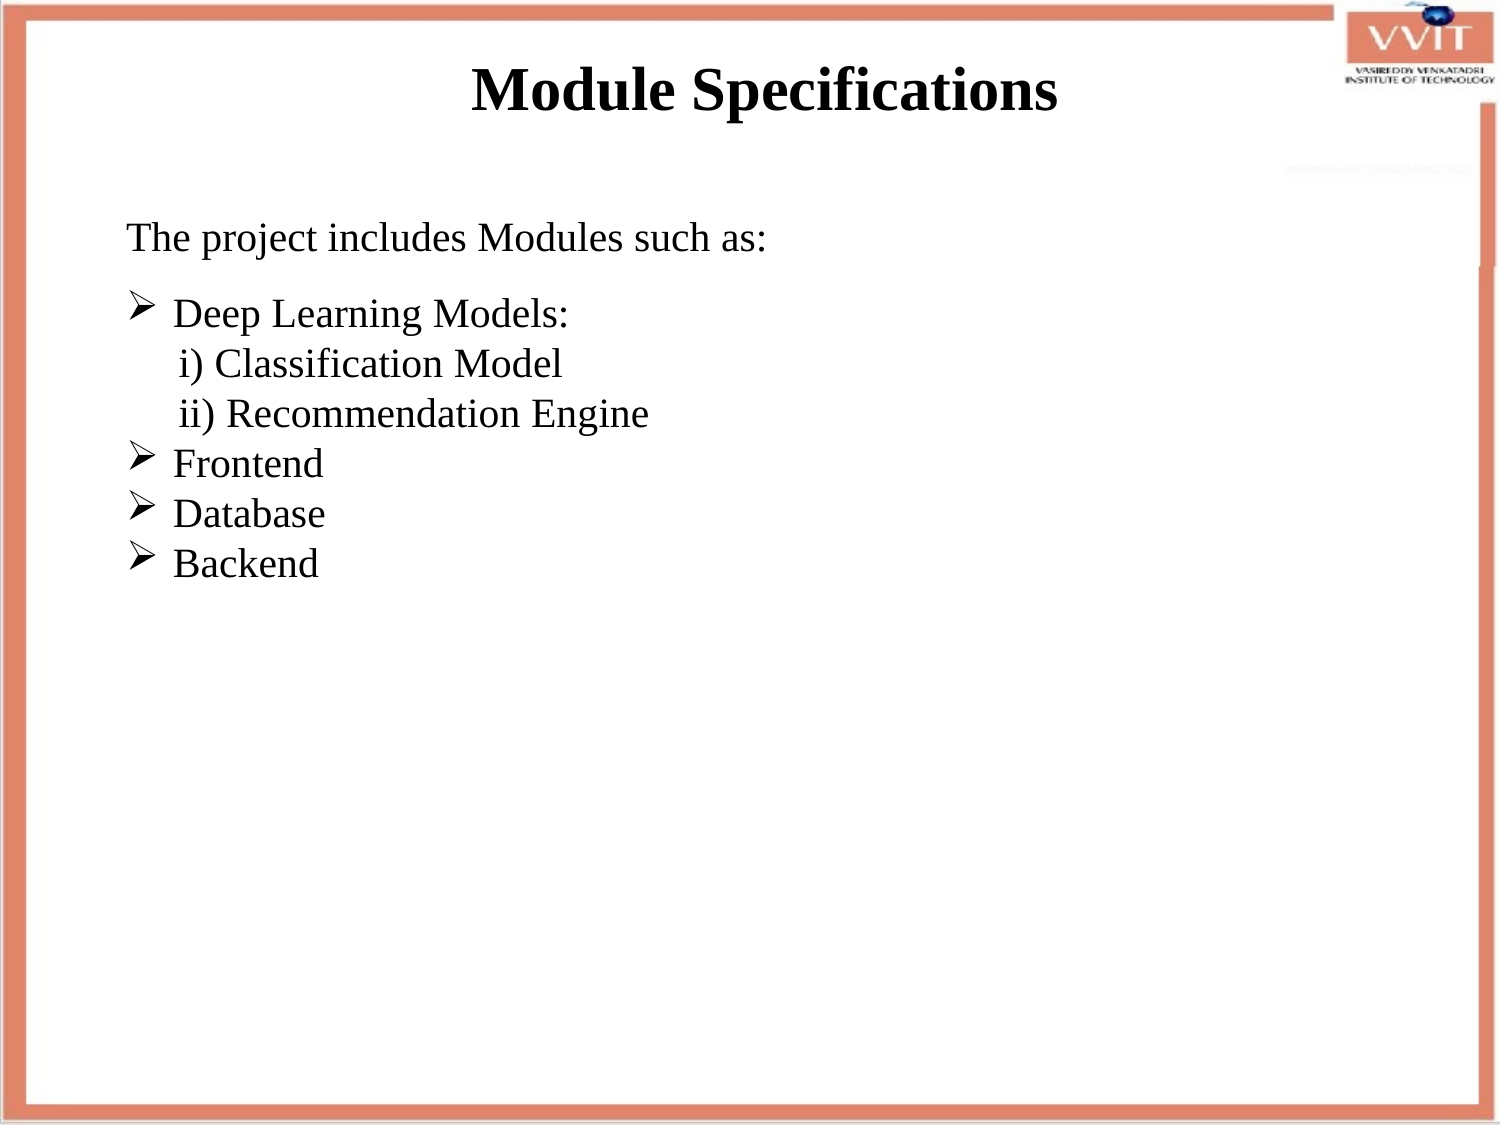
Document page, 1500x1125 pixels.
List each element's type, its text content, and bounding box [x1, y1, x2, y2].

text_box Deep Learning Models: i) Classification Model ii) Recommendation Engine Frontend Database Backend [111, 277, 1431, 593]
text_box The project includes Modules such as: [111, 202, 1179, 267]
text_box Module Specifications [456, 40, 1086, 131]
picture [0, 0, 1500, 1125]
